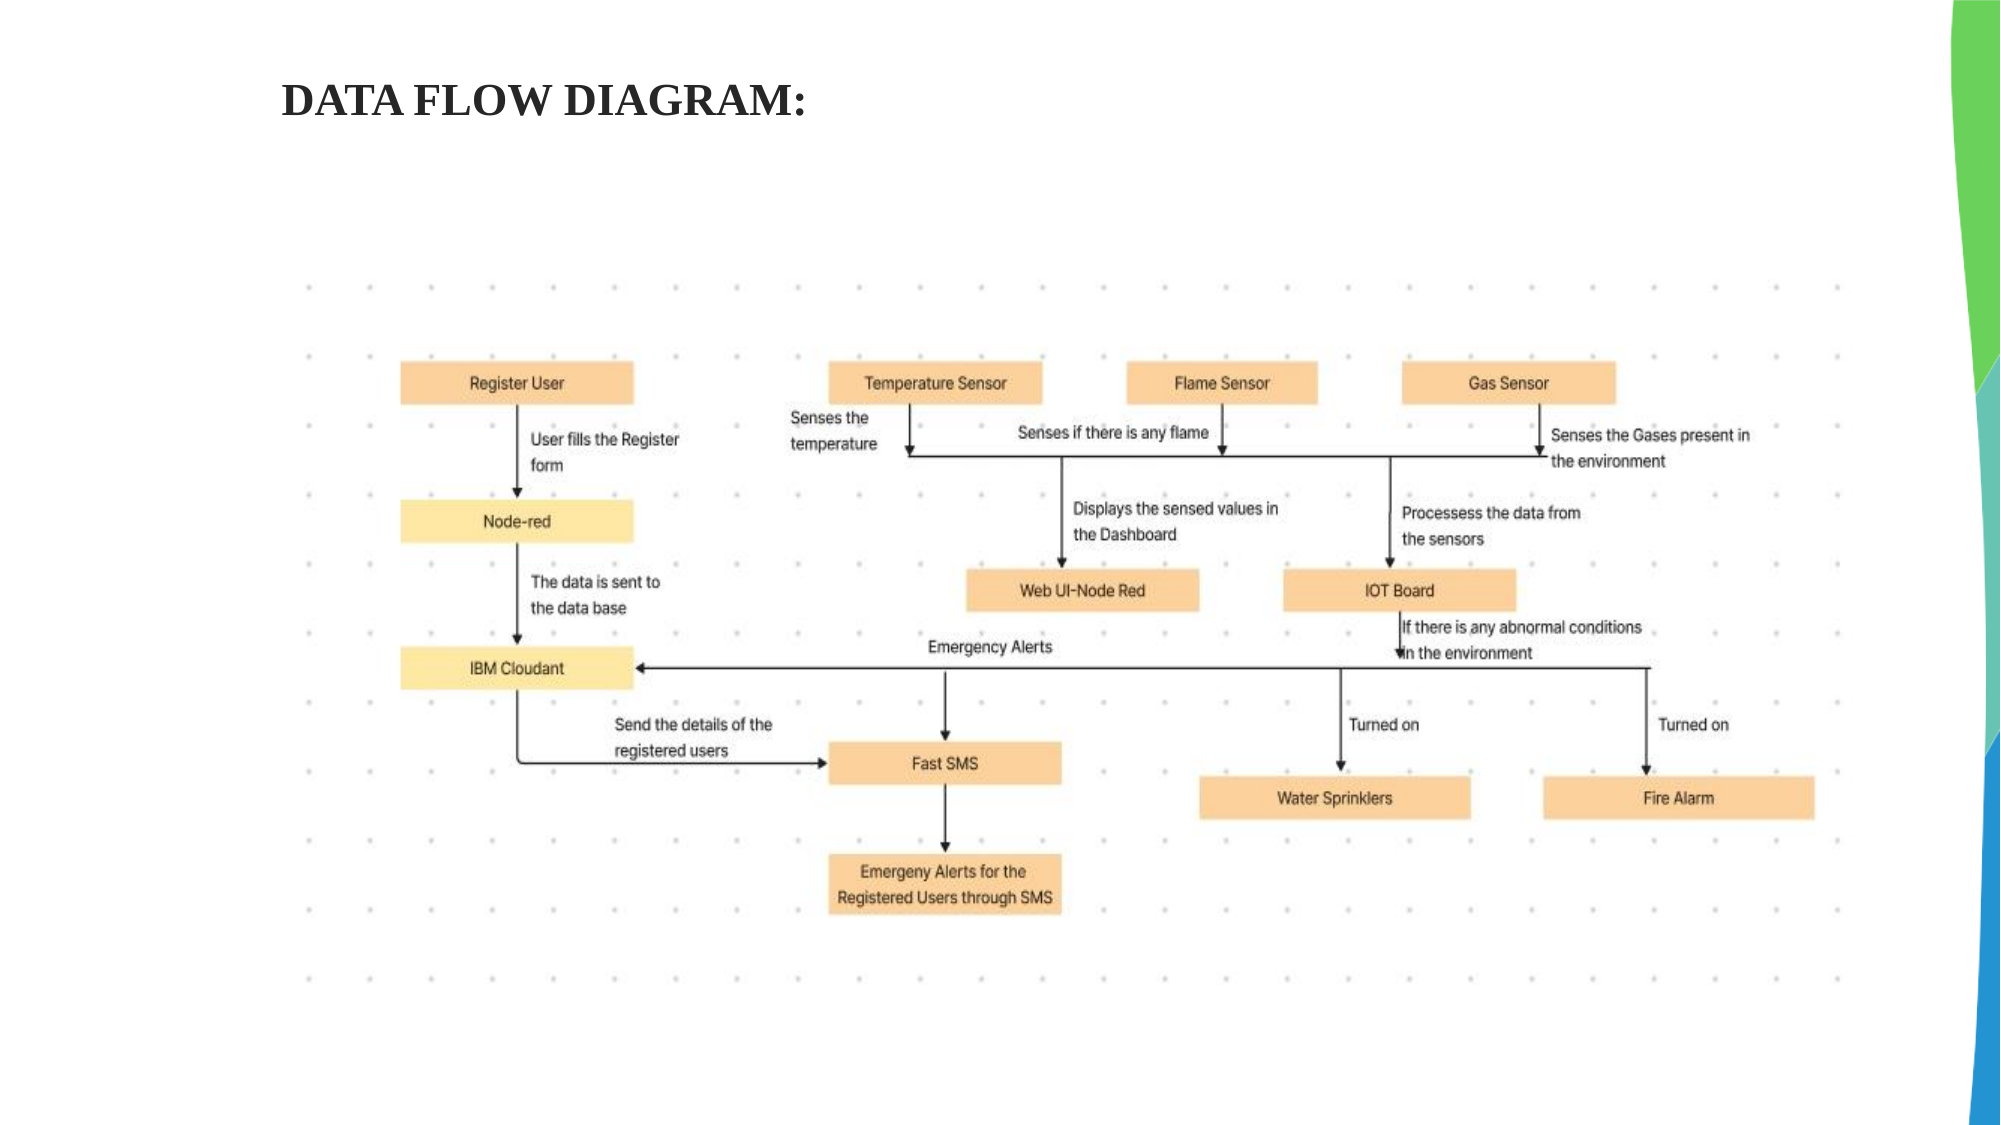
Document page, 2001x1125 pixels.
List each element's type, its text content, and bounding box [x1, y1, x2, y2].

picture [1950, 0, 2000, 1125]
title DATA FLOW DIAGRAM: [281, 69, 1888, 210]
picture [281, 239, 1888, 1029]
